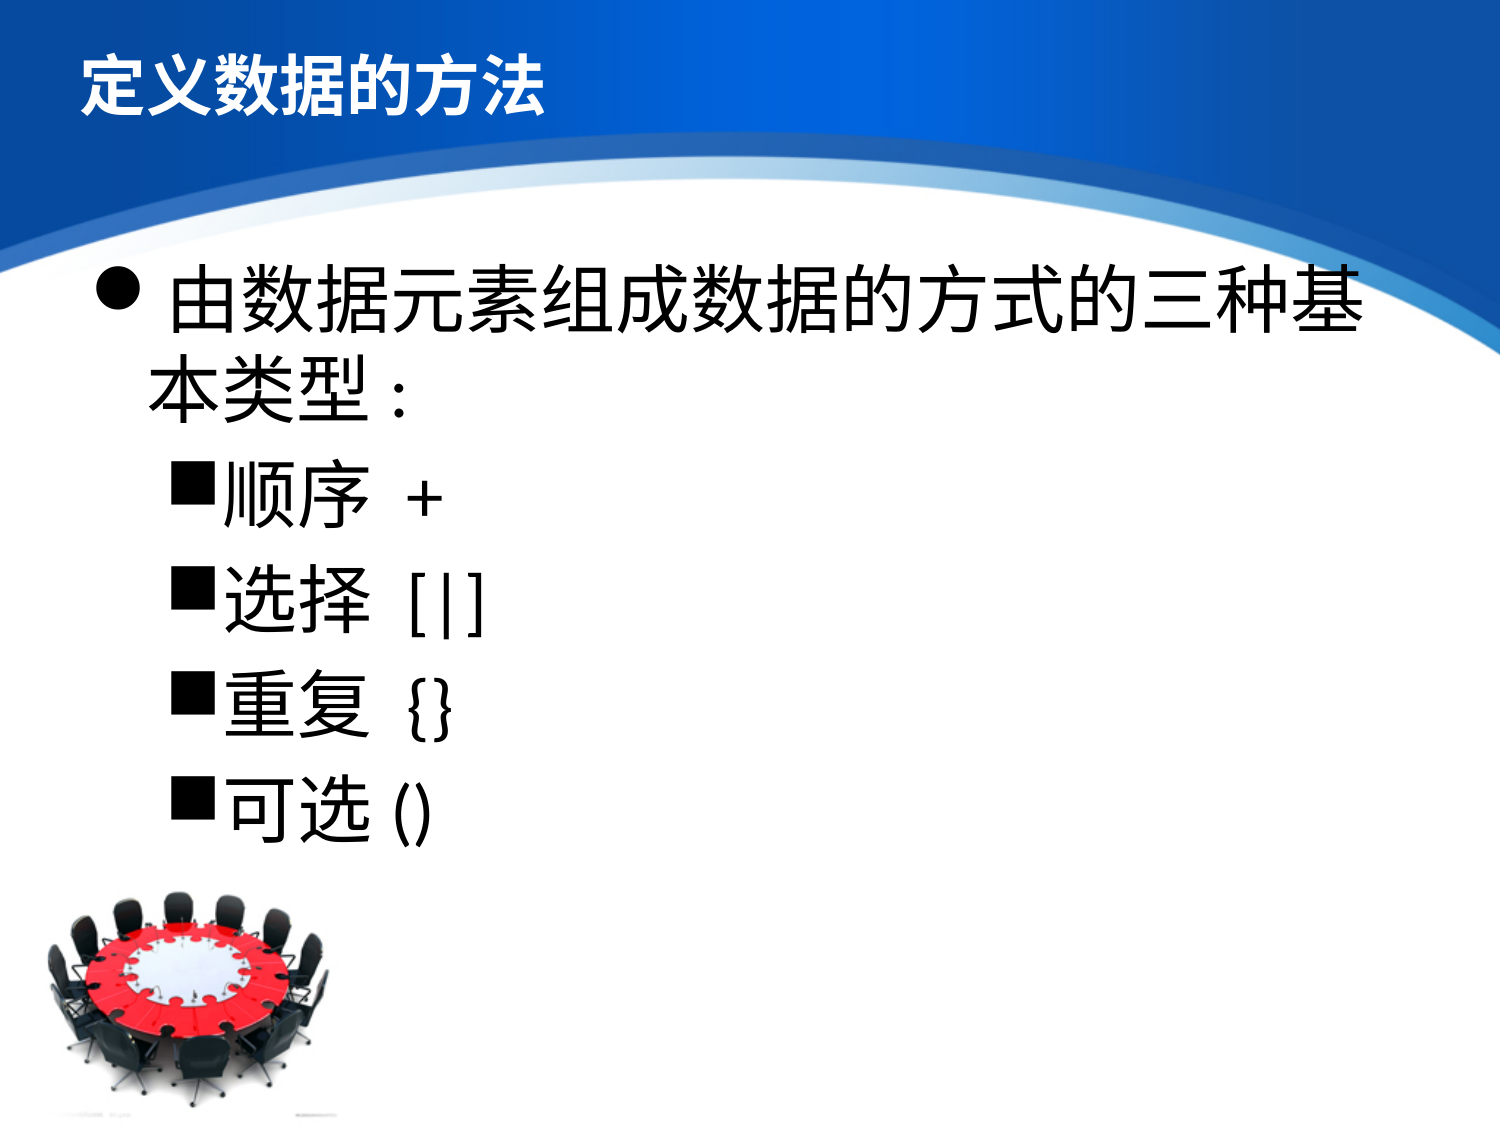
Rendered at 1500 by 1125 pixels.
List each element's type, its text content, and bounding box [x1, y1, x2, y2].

title 定义数据的方法 [64, 30, 1416, 138]
list 由数据元素组成数据的方式的三种基本类型: 顺序 + 选择 [|] 重复 {} 可选() [74, 245, 1426, 988]
picture [0, 0, 1500, 1125]
